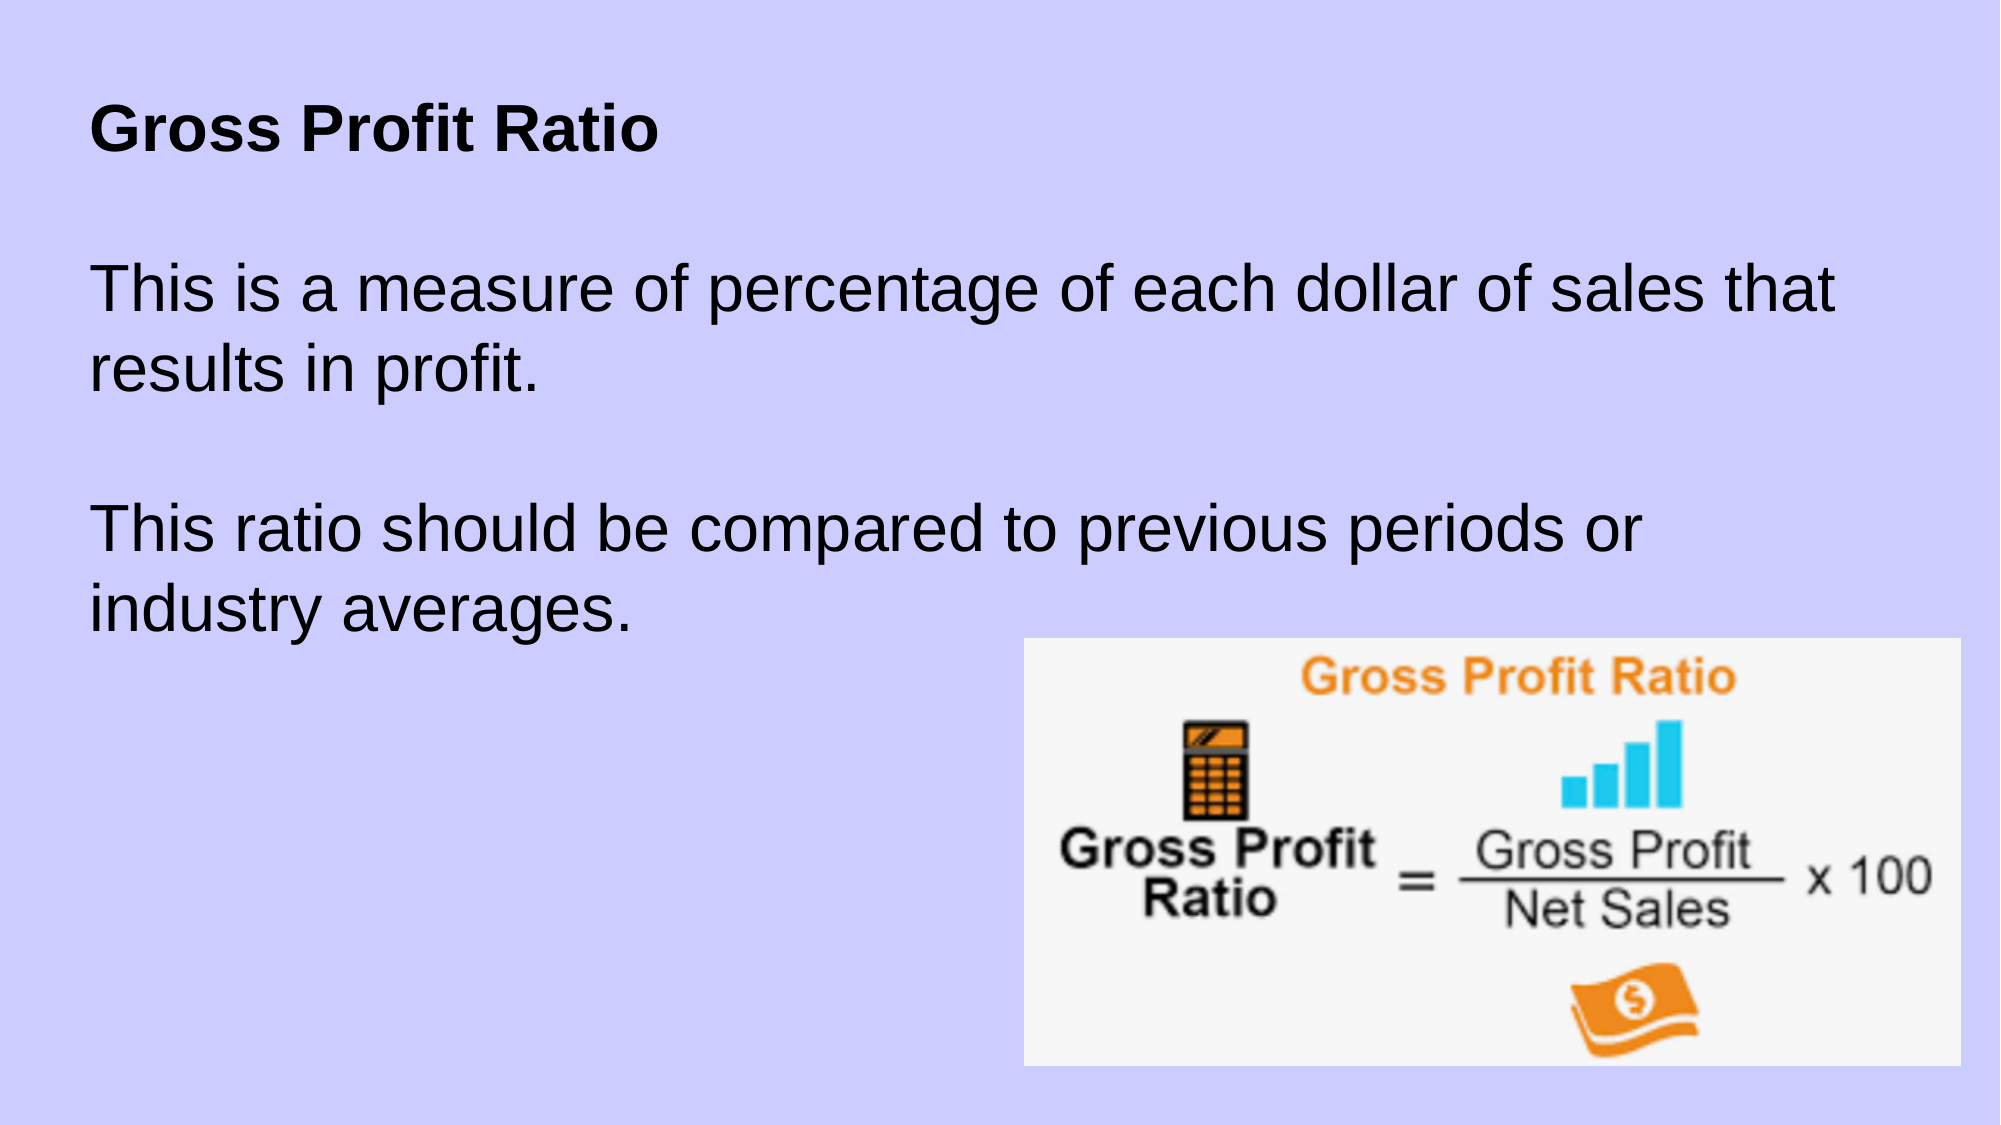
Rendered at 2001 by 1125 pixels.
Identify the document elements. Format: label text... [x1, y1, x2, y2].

text_box Gross Profit Ratio This is a measure of percentage of each dollar of sales that results in profit. This ratio should be compared to previous periods or industry averages. [75, 77, 1894, 742]
picture [1024, 638, 1961, 1066]
